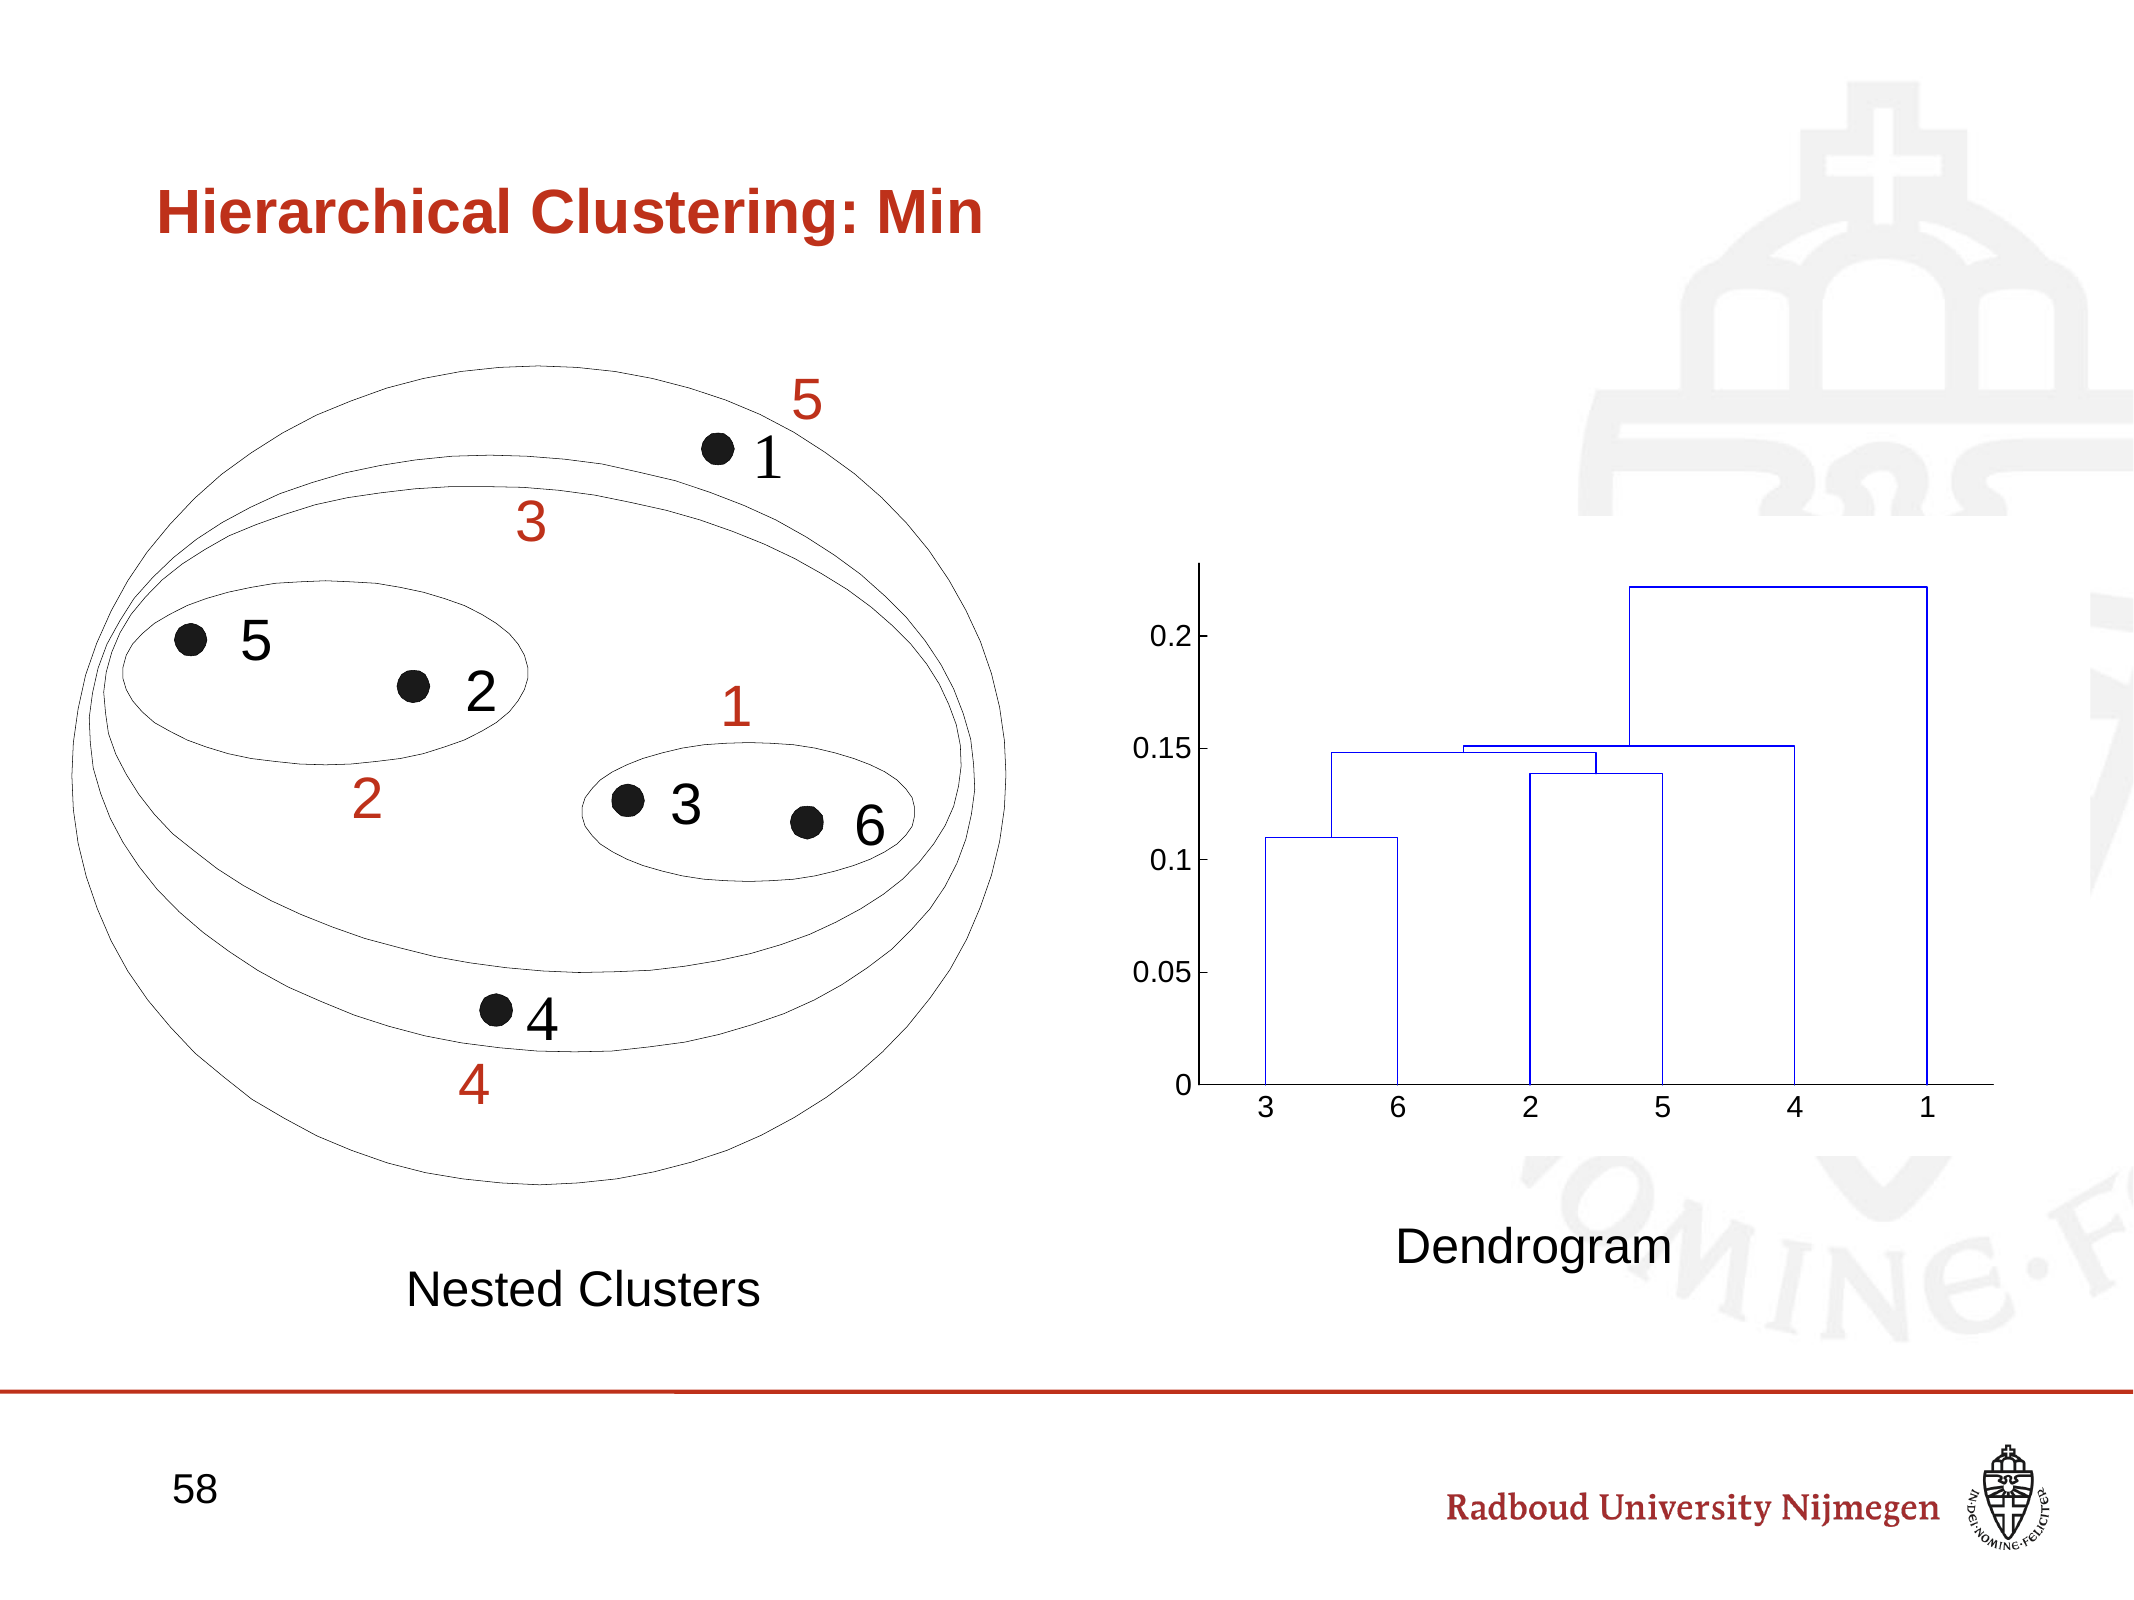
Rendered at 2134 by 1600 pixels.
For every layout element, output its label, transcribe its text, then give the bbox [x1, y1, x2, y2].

picture [0, 0, 2134, 1389]
text_box Dendrogram [1373, 1202, 1908, 1284]
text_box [71, 360, 1007, 1185]
text_box Nested Clusters [192, 1246, 975, 1328]
slide_number 58 [157, 1444, 655, 1530]
picture [0, 1394, 2134, 1600]
title Hierarchical Clustering: Min [147, 162, 1961, 336]
